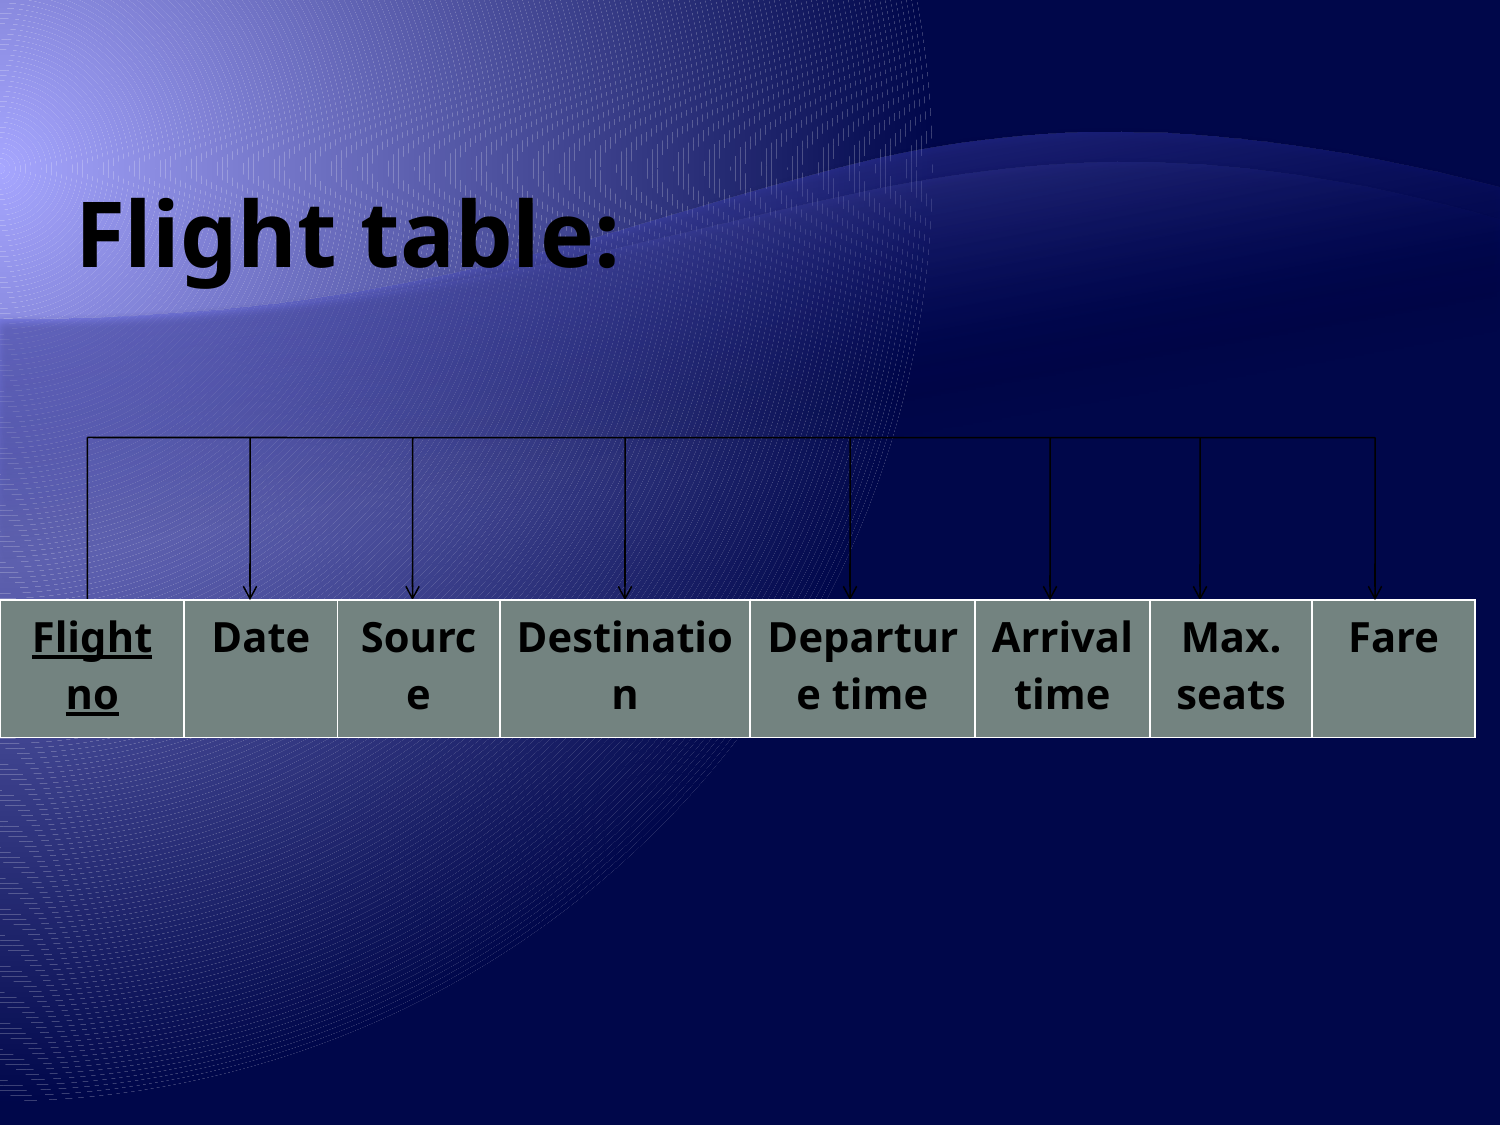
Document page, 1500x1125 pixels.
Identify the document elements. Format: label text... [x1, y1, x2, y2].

table_header Fare [1313, 601, 1474, 737]
table_header Arrival time [976, 601, 1149, 737]
table_header Max. seats [1151, 601, 1311, 737]
table_header Date [185, 601, 337, 737]
table_header Source [338, 601, 499, 737]
table_header Destination [501, 601, 749, 737]
title Flight table: [75, 149, 638, 288]
table_header Flight no [1, 601, 183, 737]
table_header Departure time [751, 601, 974, 737]
